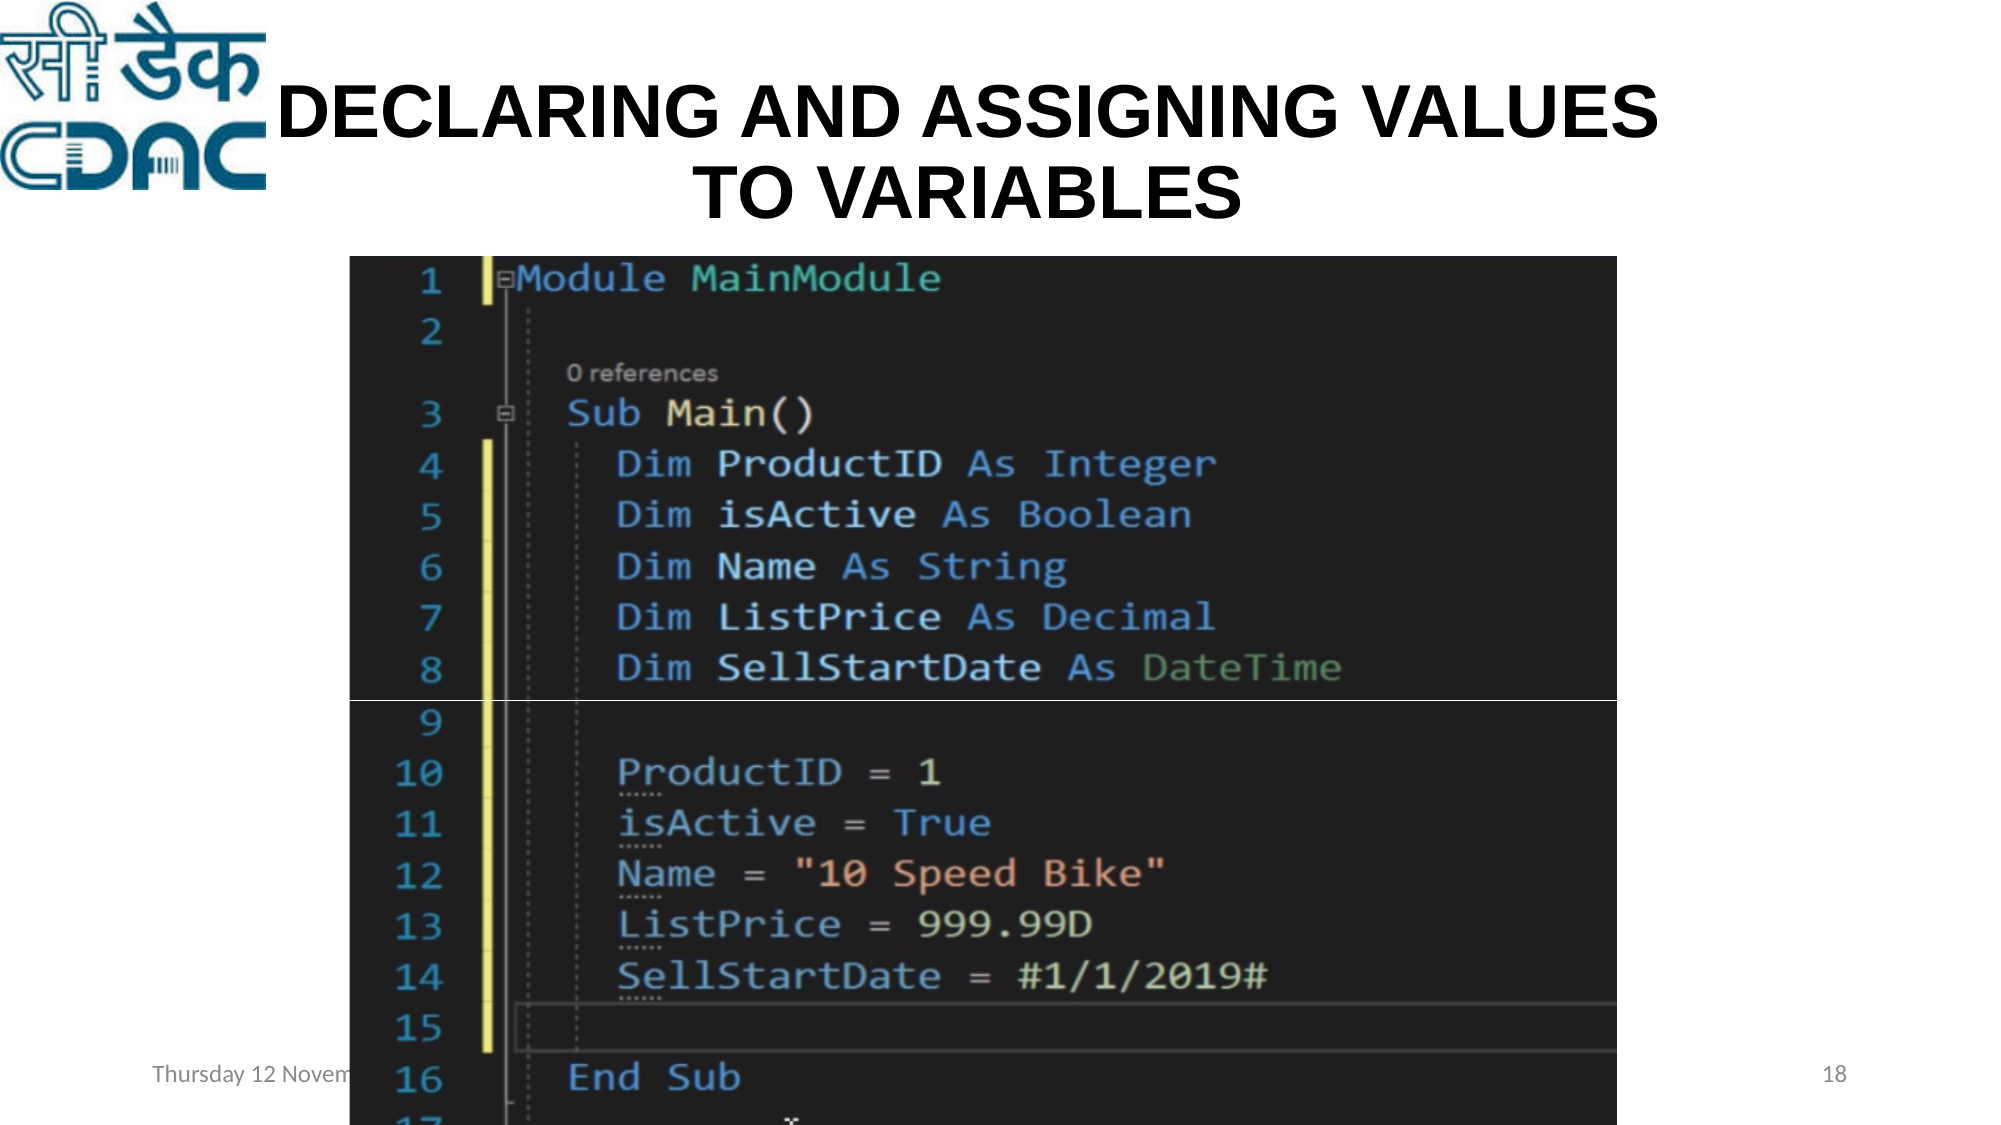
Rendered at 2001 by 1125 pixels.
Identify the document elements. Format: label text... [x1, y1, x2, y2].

slide_number 18 [1617, 1042, 1863, 1103]
picture [349, 701, 1617, 1125]
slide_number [137, 1042, 349, 1103]
picture [0, 1, 266, 190]
picture [349, 256, 1617, 700]
title DECLARING AND ASSIGNING VALUES TO VARIABLES [237, 51, 1700, 257]
